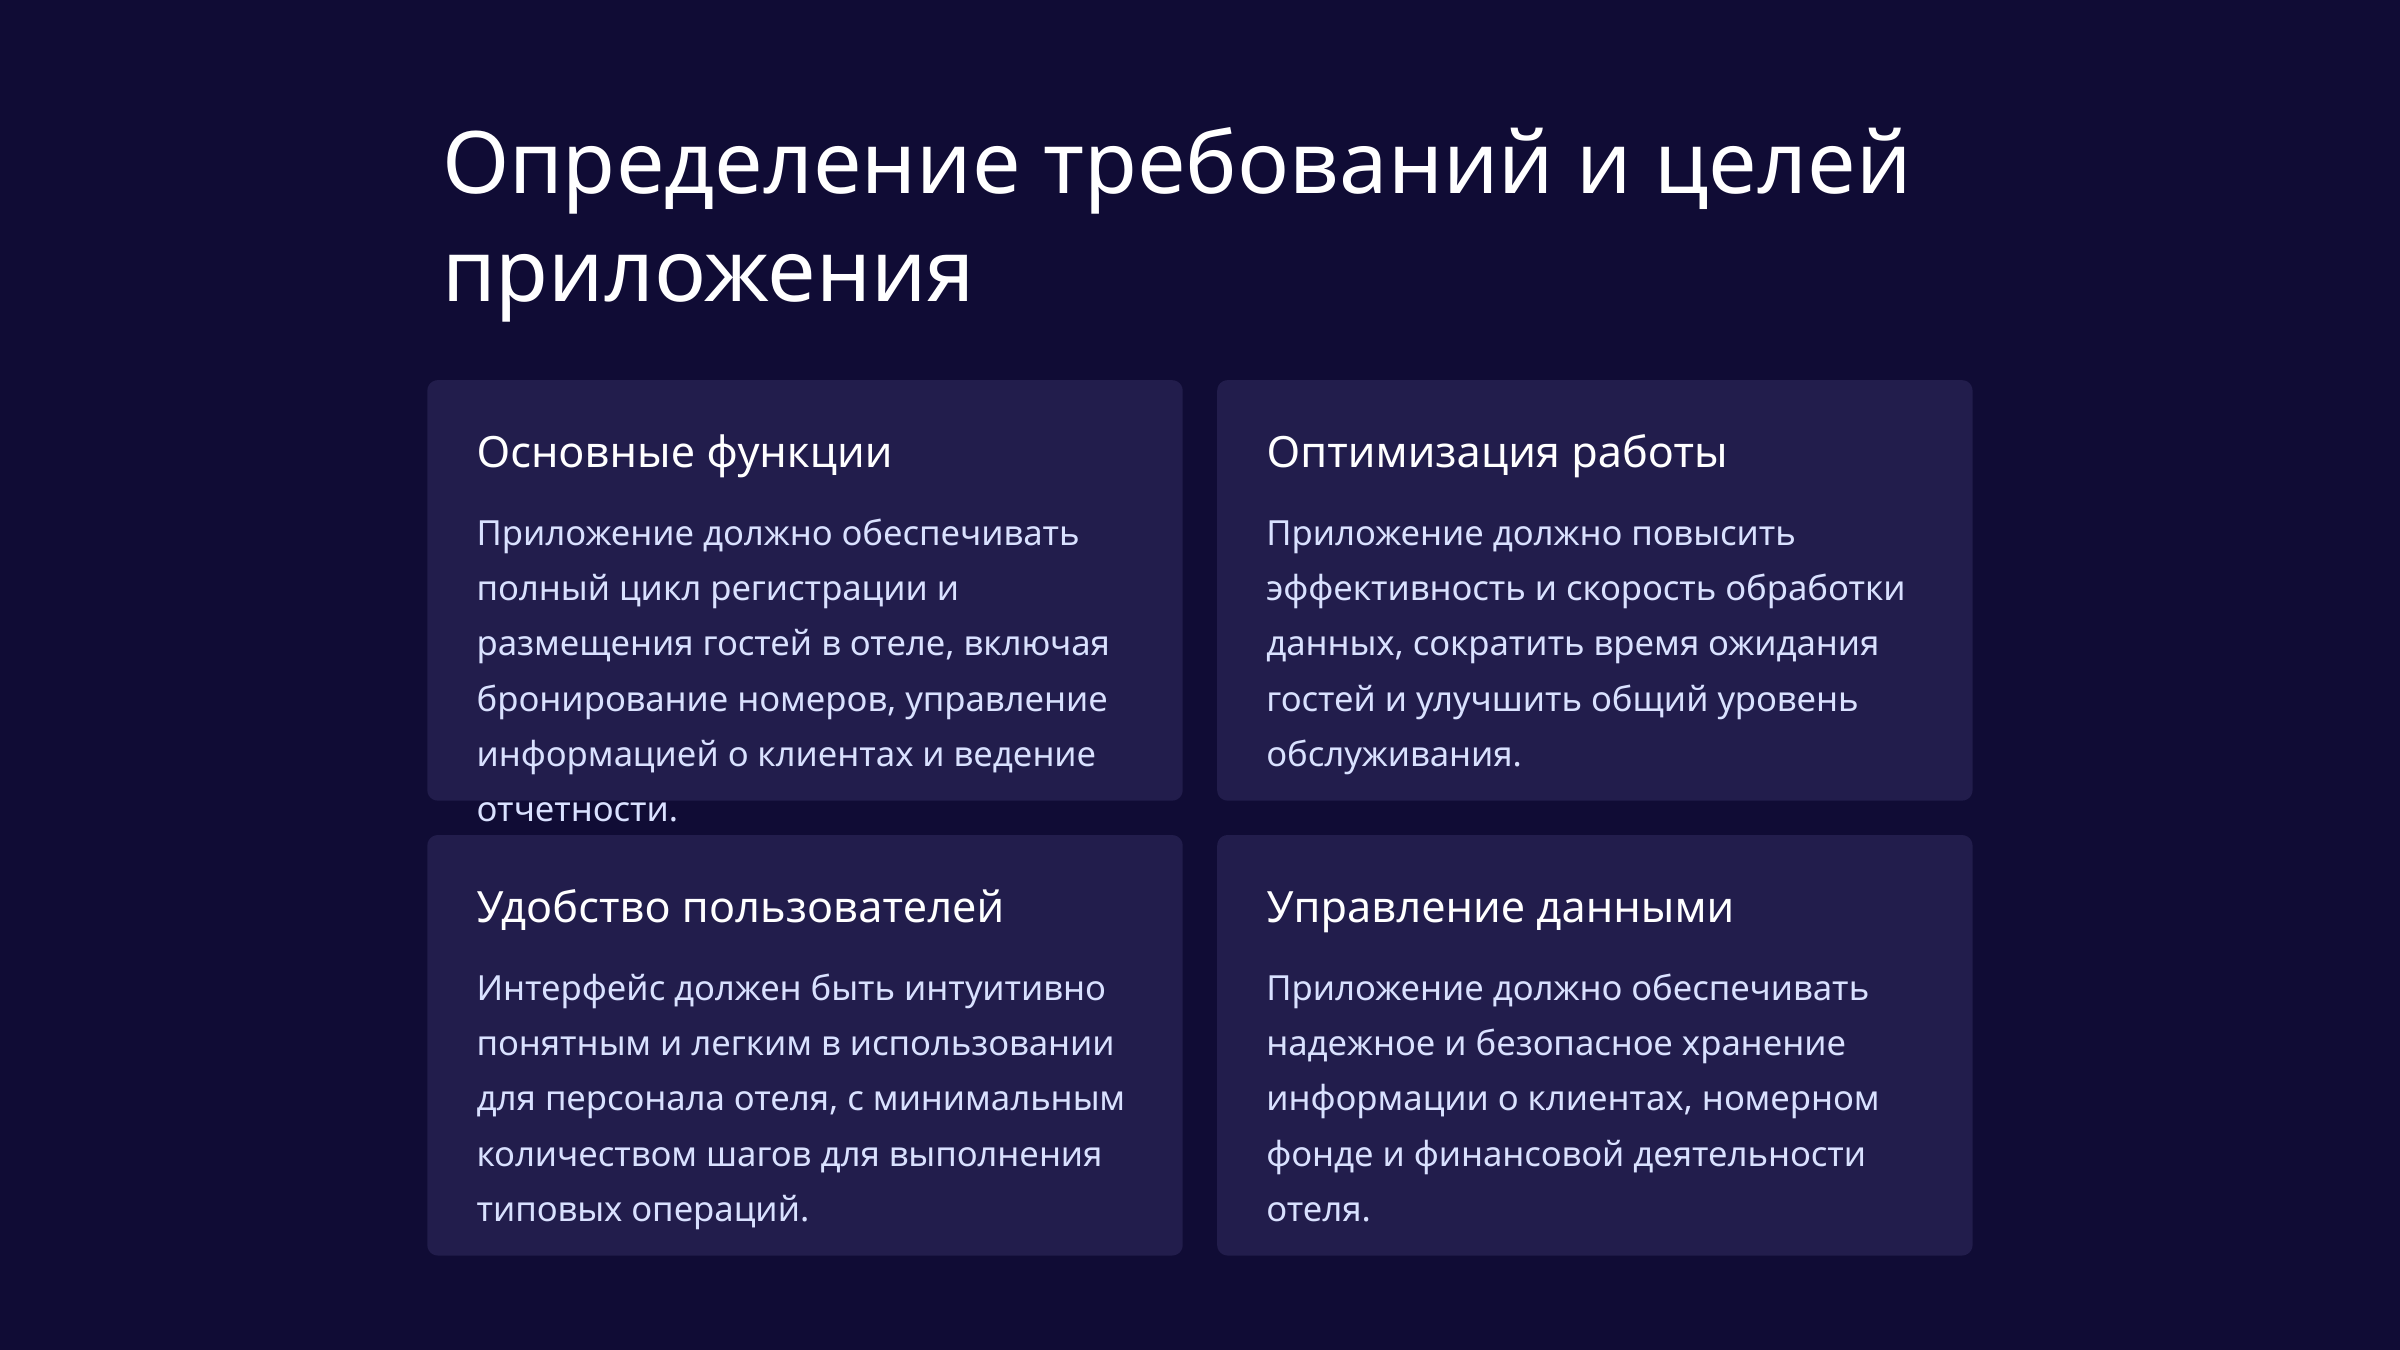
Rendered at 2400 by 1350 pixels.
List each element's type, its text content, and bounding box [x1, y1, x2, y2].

text_box Определение требований и целей приложения [427, 94, 1973, 311]
text_box Управление данными [1251, 869, 1715, 924]
text_box Приложение должно обеспечивать полный цикл регистрации и размещения гостей в отеле, включая бронирование номеров, управление информацией о клиентах и ведение отчетности. [461, 489, 1149, 766]
text_box [1217, 835, 1973, 1256]
text_box [0, 0, 2400, 1350]
text_box [1217, 380, 1973, 801]
text_box Оптимизация работы [1251, 414, 1708, 469]
text_box Интерфейс должен быть интуитивно понятным и легким в использовании для персонала отеля, с минимальным количеством шагов для выполнения типовых операций. [461, 944, 1149, 1221]
text_box [427, 835, 1183, 1256]
text_box Удобство пользователей [461, 869, 987, 924]
text_box [427, 380, 1183, 801]
text_box Приложение должно обеспечивать надежное и безопасное хранение информации о клиентах, номерном фонде и финансовой деятельности отеля. [1251, 944, 1938, 1166]
text_box Приложение должно повысить эффективность и скорость обработки данных, сократить время ожидания гостей и улучшить общий уровень обслуживания. [1251, 489, 1938, 766]
text_box Основные функции [461, 414, 894, 469]
